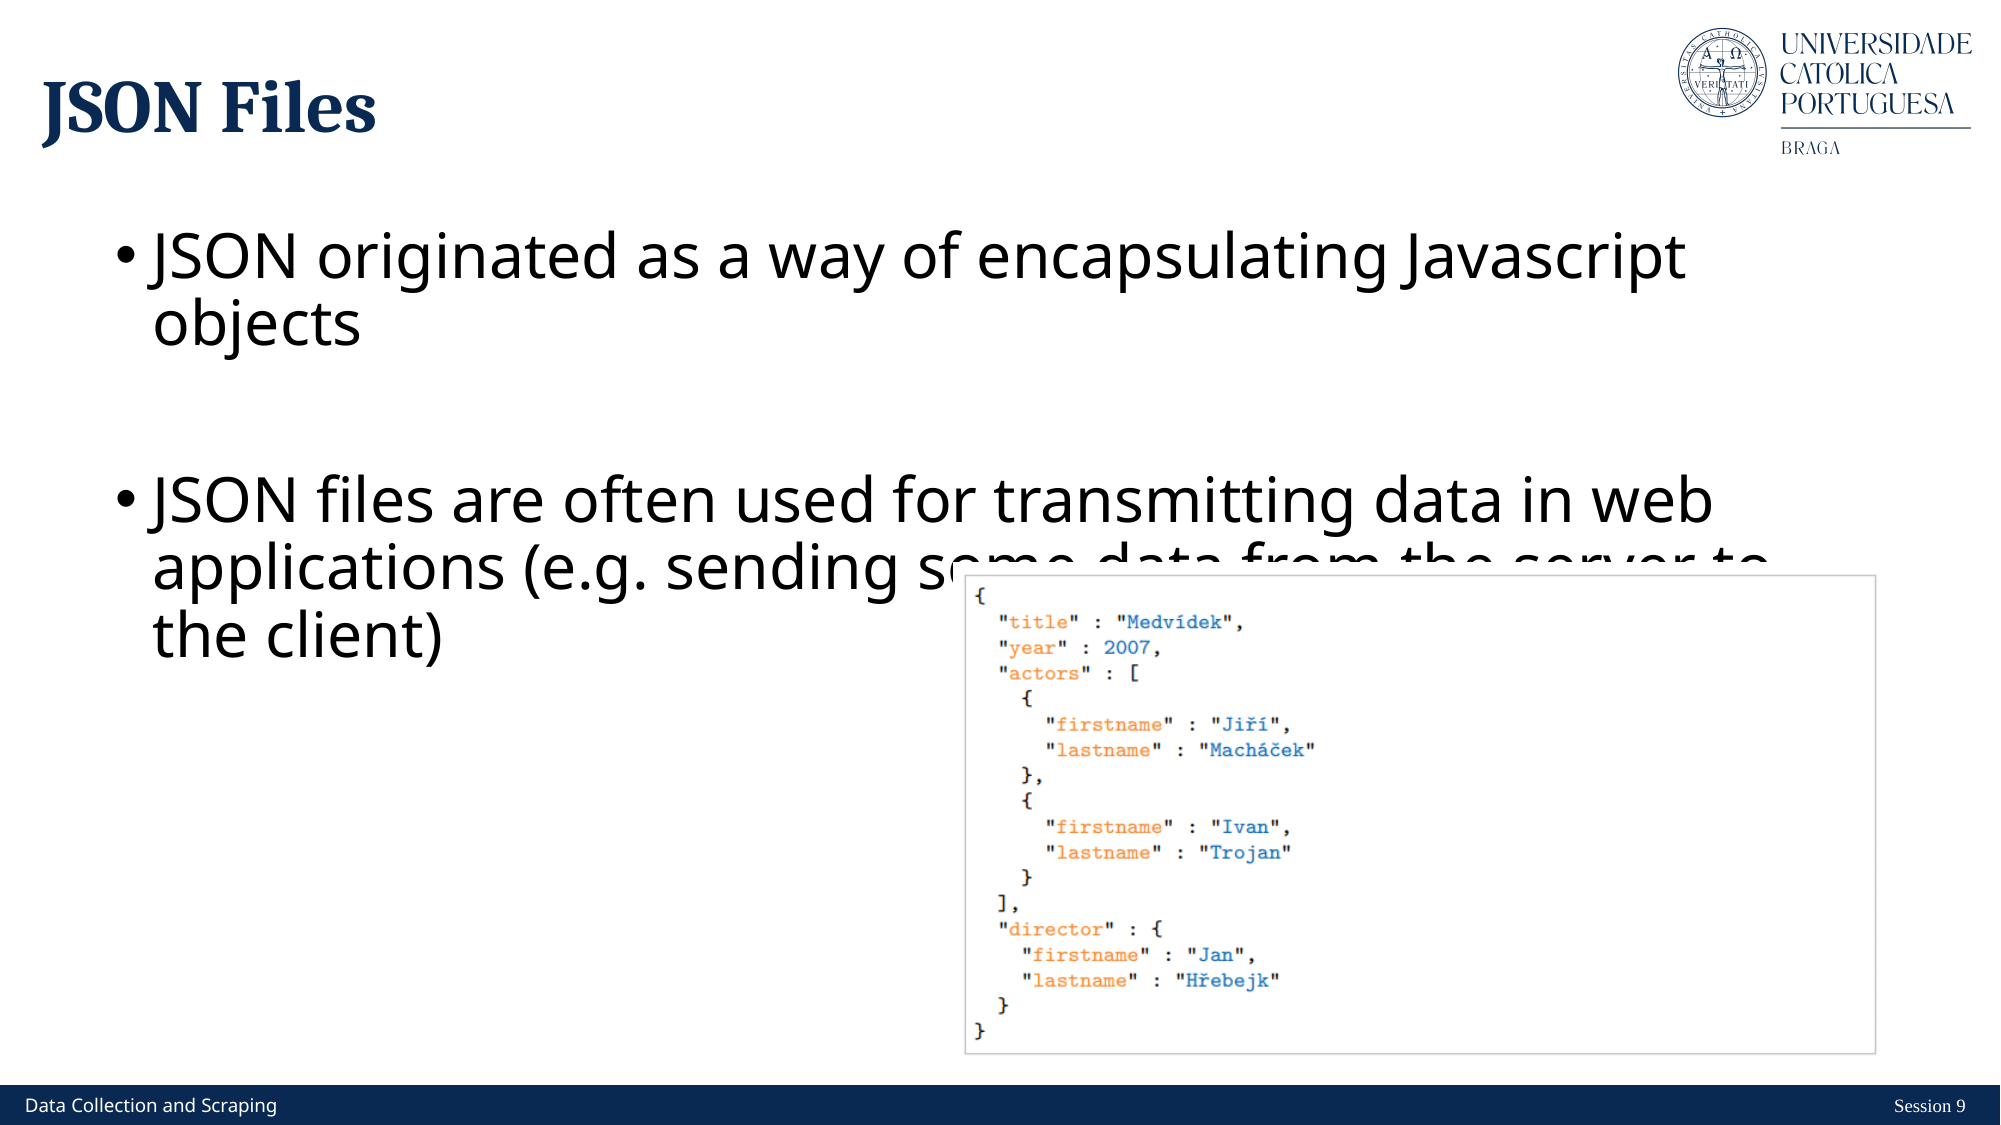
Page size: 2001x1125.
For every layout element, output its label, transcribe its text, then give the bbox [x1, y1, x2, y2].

text_box Session 9 [865, 1086, 1981, 1125]
picture [952, 562, 1894, 1068]
text_box Data Collection and Scraping [9, 1086, 865, 1125]
picture [1672, 18, 1982, 163]
text_box [0, 1085, 2000, 1125]
text_box JSON originated as a way of encapsulating Javascript objects JSON files are often used for transmitting data in web applications (e.g. sending some data from the server to the client) [100, 216, 1897, 1046]
title JSON Files [27, 0, 1753, 218]
